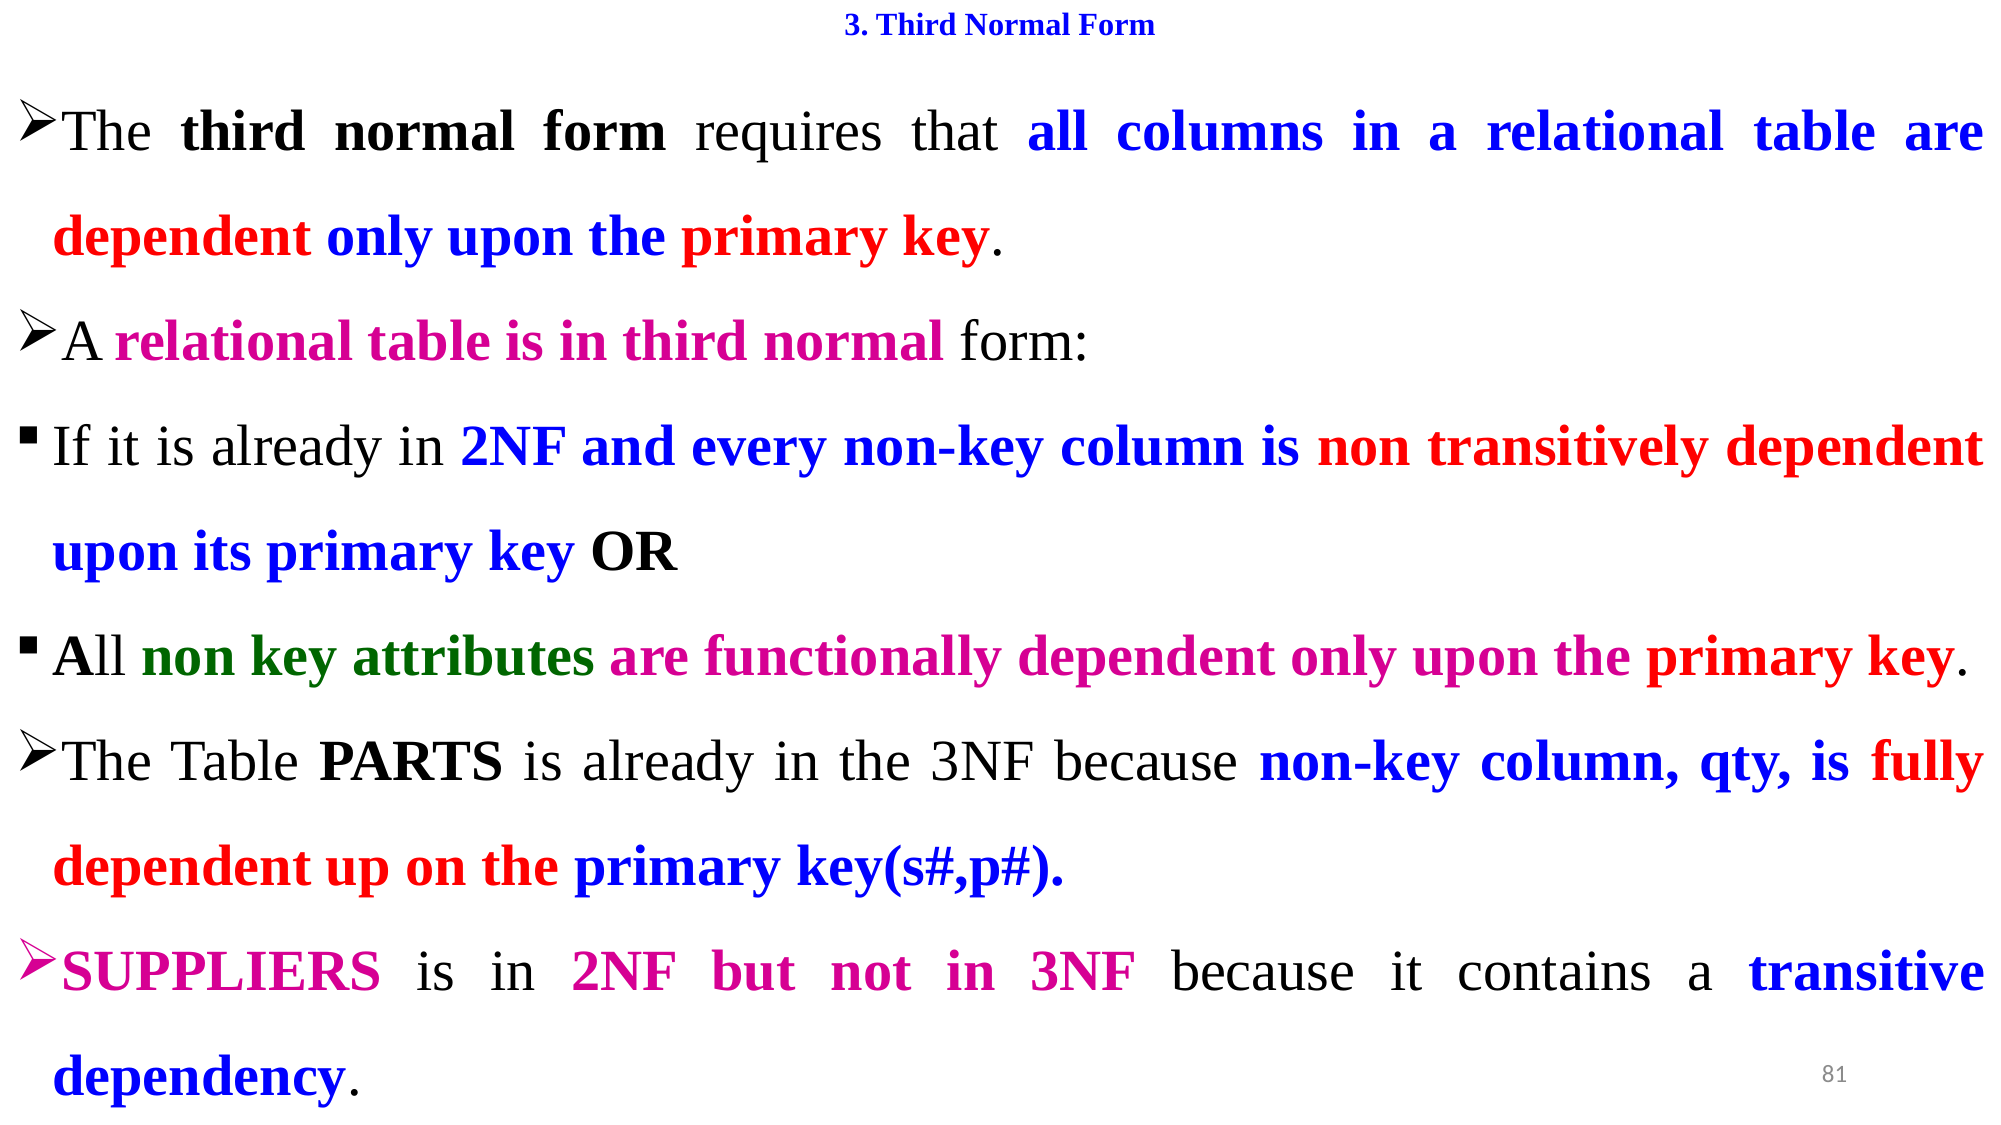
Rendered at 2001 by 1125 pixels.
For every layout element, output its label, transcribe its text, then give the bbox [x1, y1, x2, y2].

title 3. Third Normal Form [324, 0, 1675, 50]
slide_number 81 [1412, 1042, 1863, 1103]
list The third normal form requires that all columns in a relational table are dependent only upon the primary key. A relational table is in third normal form: If it is already in 2NF and every non-key column is non transitively dependent upon its primary key OR All non key attributes are functionally dependent only upon the primary key. The Table PARTS is already in the 3NF because non-key column, qty, is fully dependent up on the primary key(s#,p#). SUPPLIERS is in 2NF but not in 3NF because it contains a transitive dependency. [0, 50, 2000, 1125]
